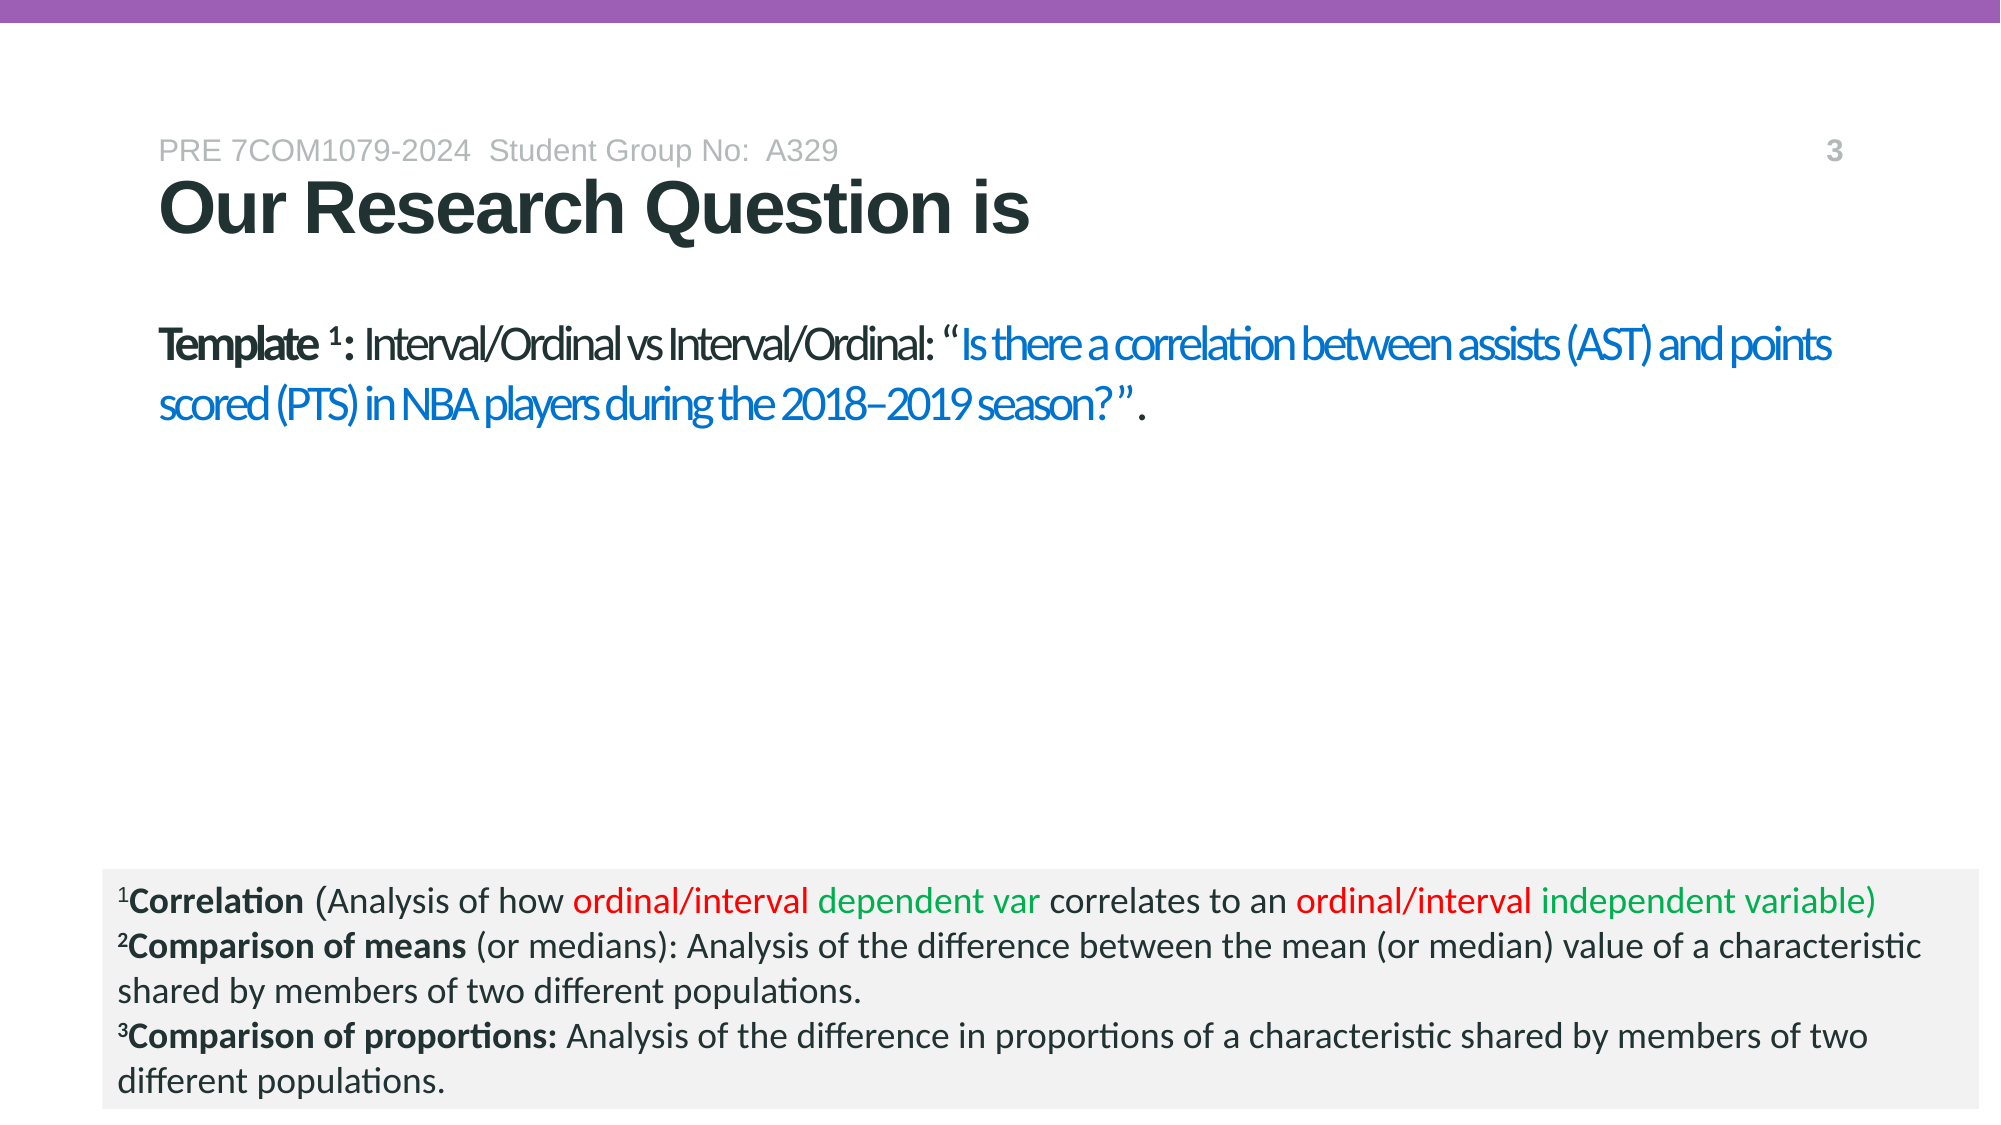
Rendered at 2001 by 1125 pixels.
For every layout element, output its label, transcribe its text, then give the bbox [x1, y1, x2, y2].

title Template 1: Interval/Ordinal vs Interval/Ordinal: “Is there a correlation between assists (AST) and points scored (PTS) in NBA players during the 2018–2019 season?”. [158, 310, 1904, 750]
text_box 1Correlation (Analysis of how ordinal/interval dependent var correlates to an ordinal/interval independent variable) 2Comparison of means (or medians): Analysis of the difference between the mean (or median) value of a characteristic shared by members of two different populations. 3Comparison of proportions: Analysis of the difference in proportions of a characteristic shared by members of two different populations. [102, 868, 1979, 1109]
slide_number 3 [1741, 129, 1844, 168]
subtitle Our Research Question is [158, 188, 1759, 227]
footer PRE 7COM1079-2024 Student Group No: A329 [158, 129, 1336, 168]
